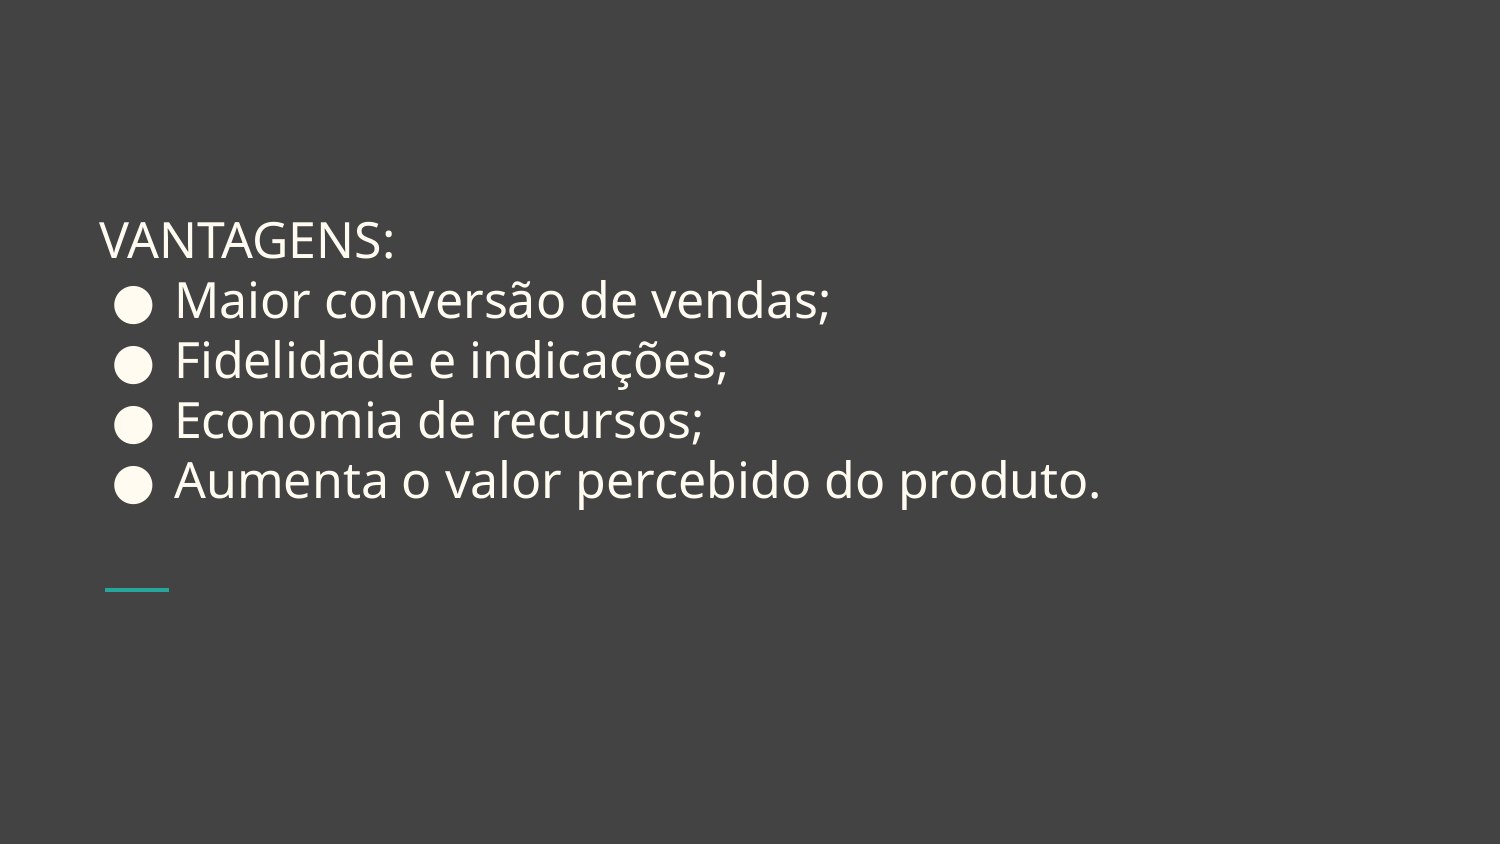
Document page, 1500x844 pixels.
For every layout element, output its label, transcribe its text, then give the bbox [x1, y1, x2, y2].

title VANTAGENS: Maior conversão de vendas; Fidelidade e indicações; Economia de recursos; Aumenta o valor percebido do produto. [84, 201, 1416, 524]
